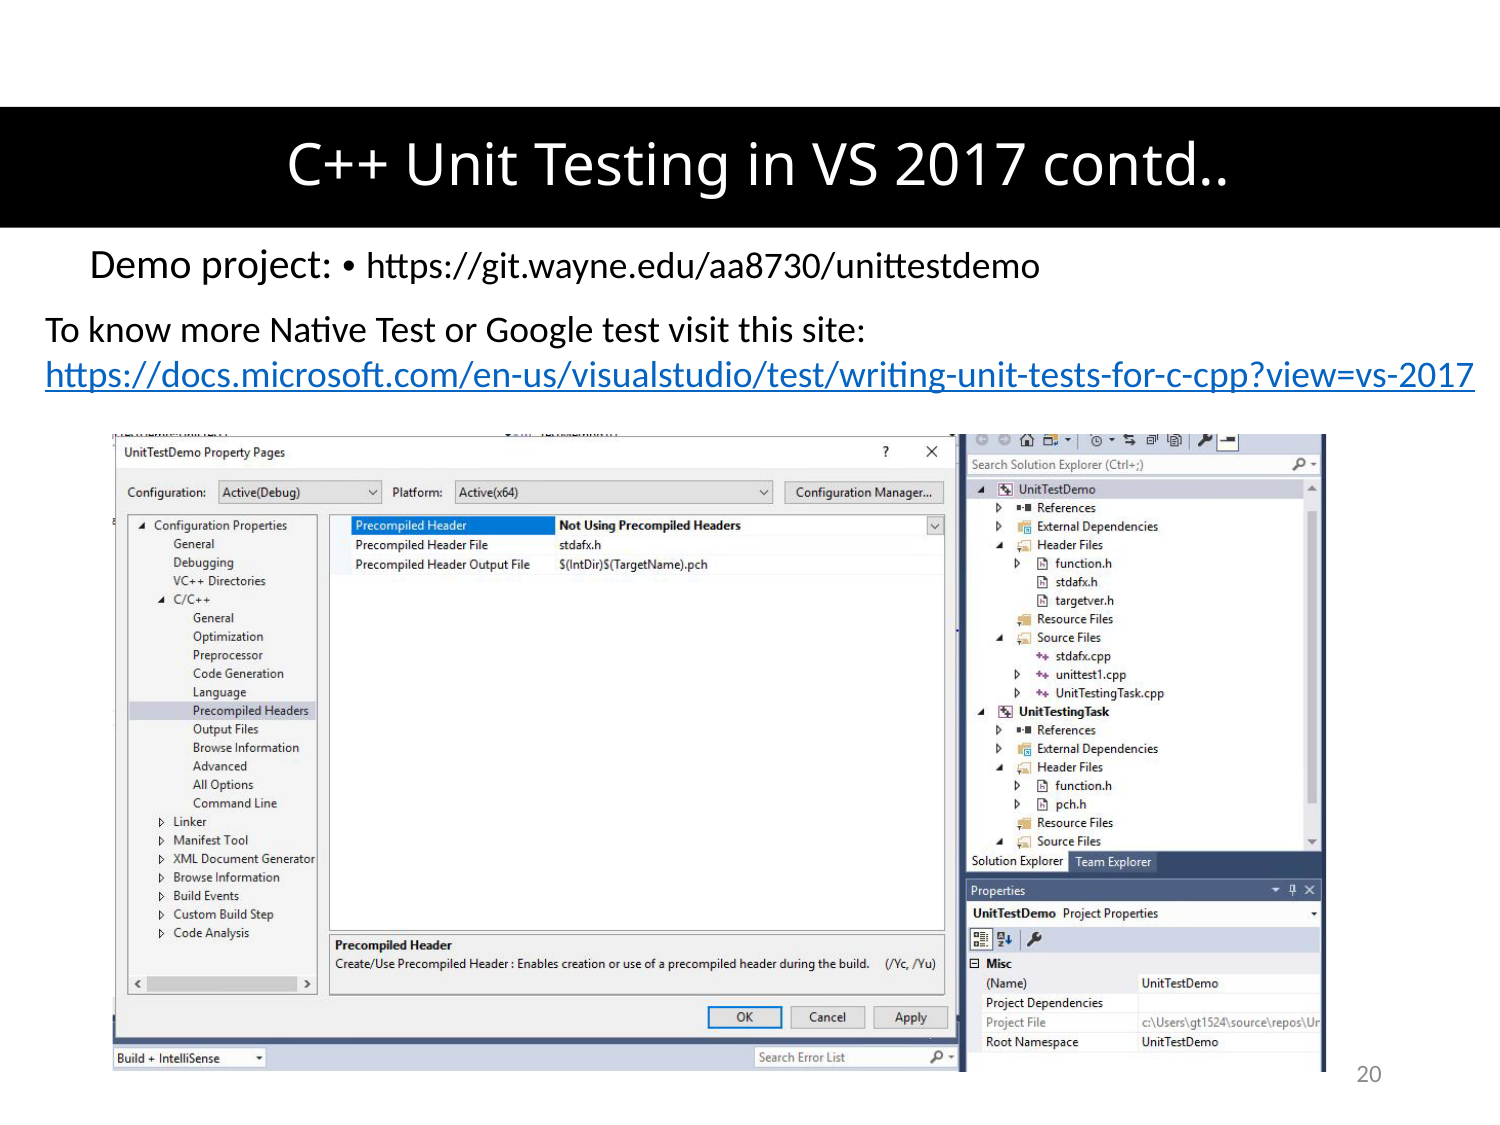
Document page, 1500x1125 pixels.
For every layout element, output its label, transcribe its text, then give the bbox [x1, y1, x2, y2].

title C++ Unit Testing in VS 2017 contd.. [68, 105, 1448, 228]
text_box Demo project: • https://git.wayne.edu/aa8730/unittestdemo [74, 229, 1326, 295]
text_box [0, 106, 1500, 229]
picture [112, 434, 1327, 1072]
slide_number 20 [1059, 1042, 1397, 1103]
text_box To know more Native Test or Google test visit this site: https://docs.microsoft.com/en-us/visualstudio/test/writing-unit-tests-for-c-cpp?view=vs-2017 [30, 297, 1491, 448]
